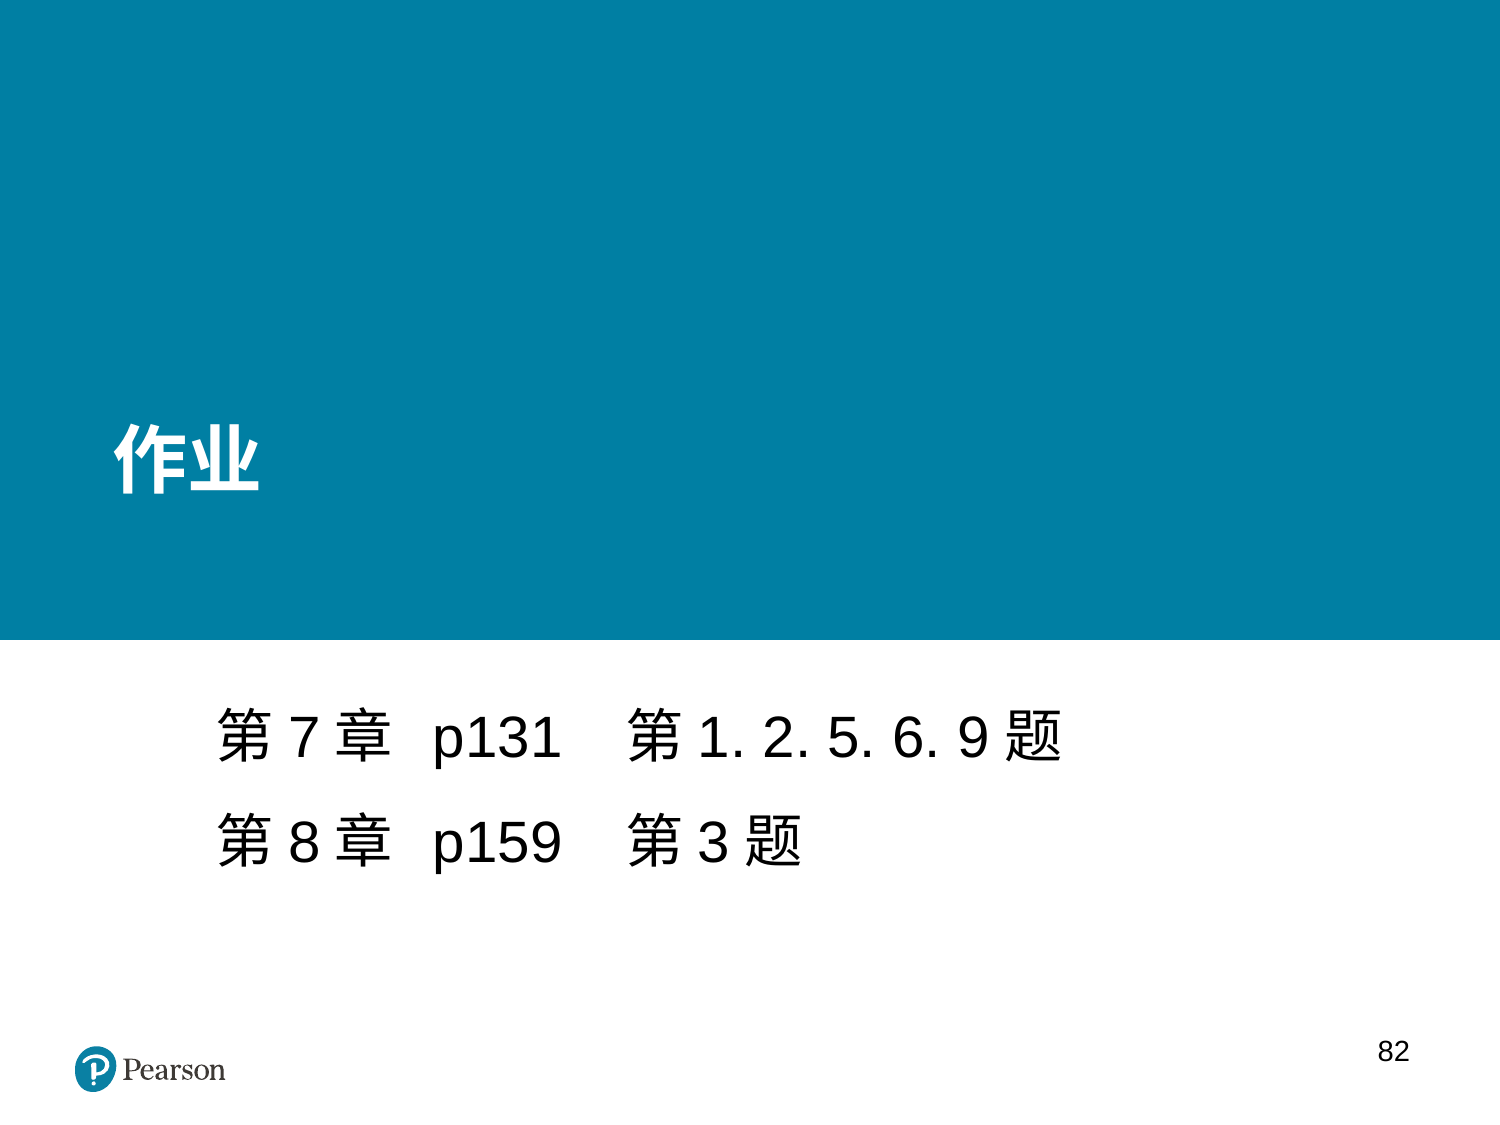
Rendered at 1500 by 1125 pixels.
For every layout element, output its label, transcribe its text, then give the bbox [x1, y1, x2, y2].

text_box 82 [1074, 1024, 1425, 1103]
title 作业 [112, 324, 1388, 591]
subtitle 第7章 p131 第1. 2. 5. 6. 9题 第8章 p159 第3题 [215, 663, 1225, 952]
